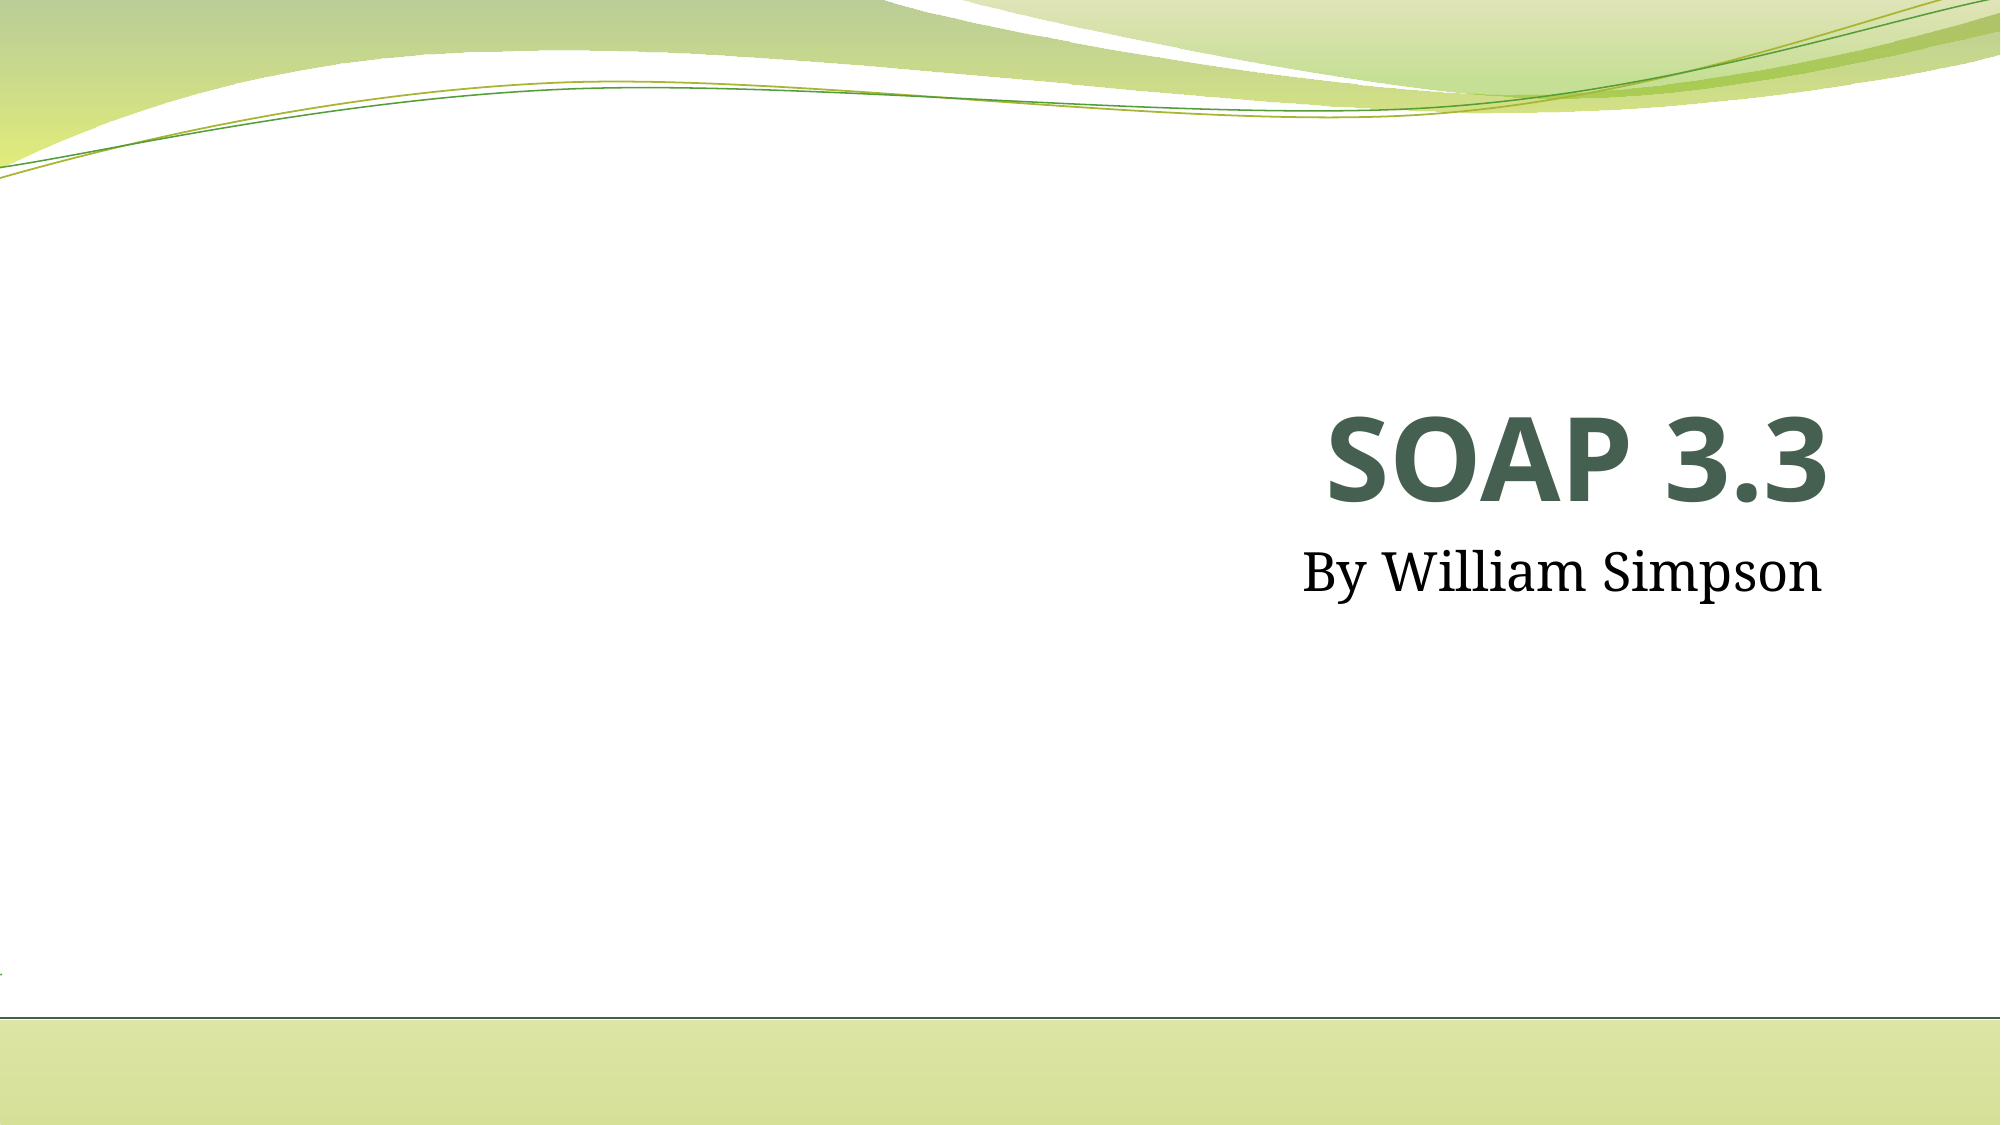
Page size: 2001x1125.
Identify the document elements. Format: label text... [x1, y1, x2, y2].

subtitle By William Simpson [116, 529, 1835, 818]
title SOAP 3.3 [116, 224, 1834, 525]
